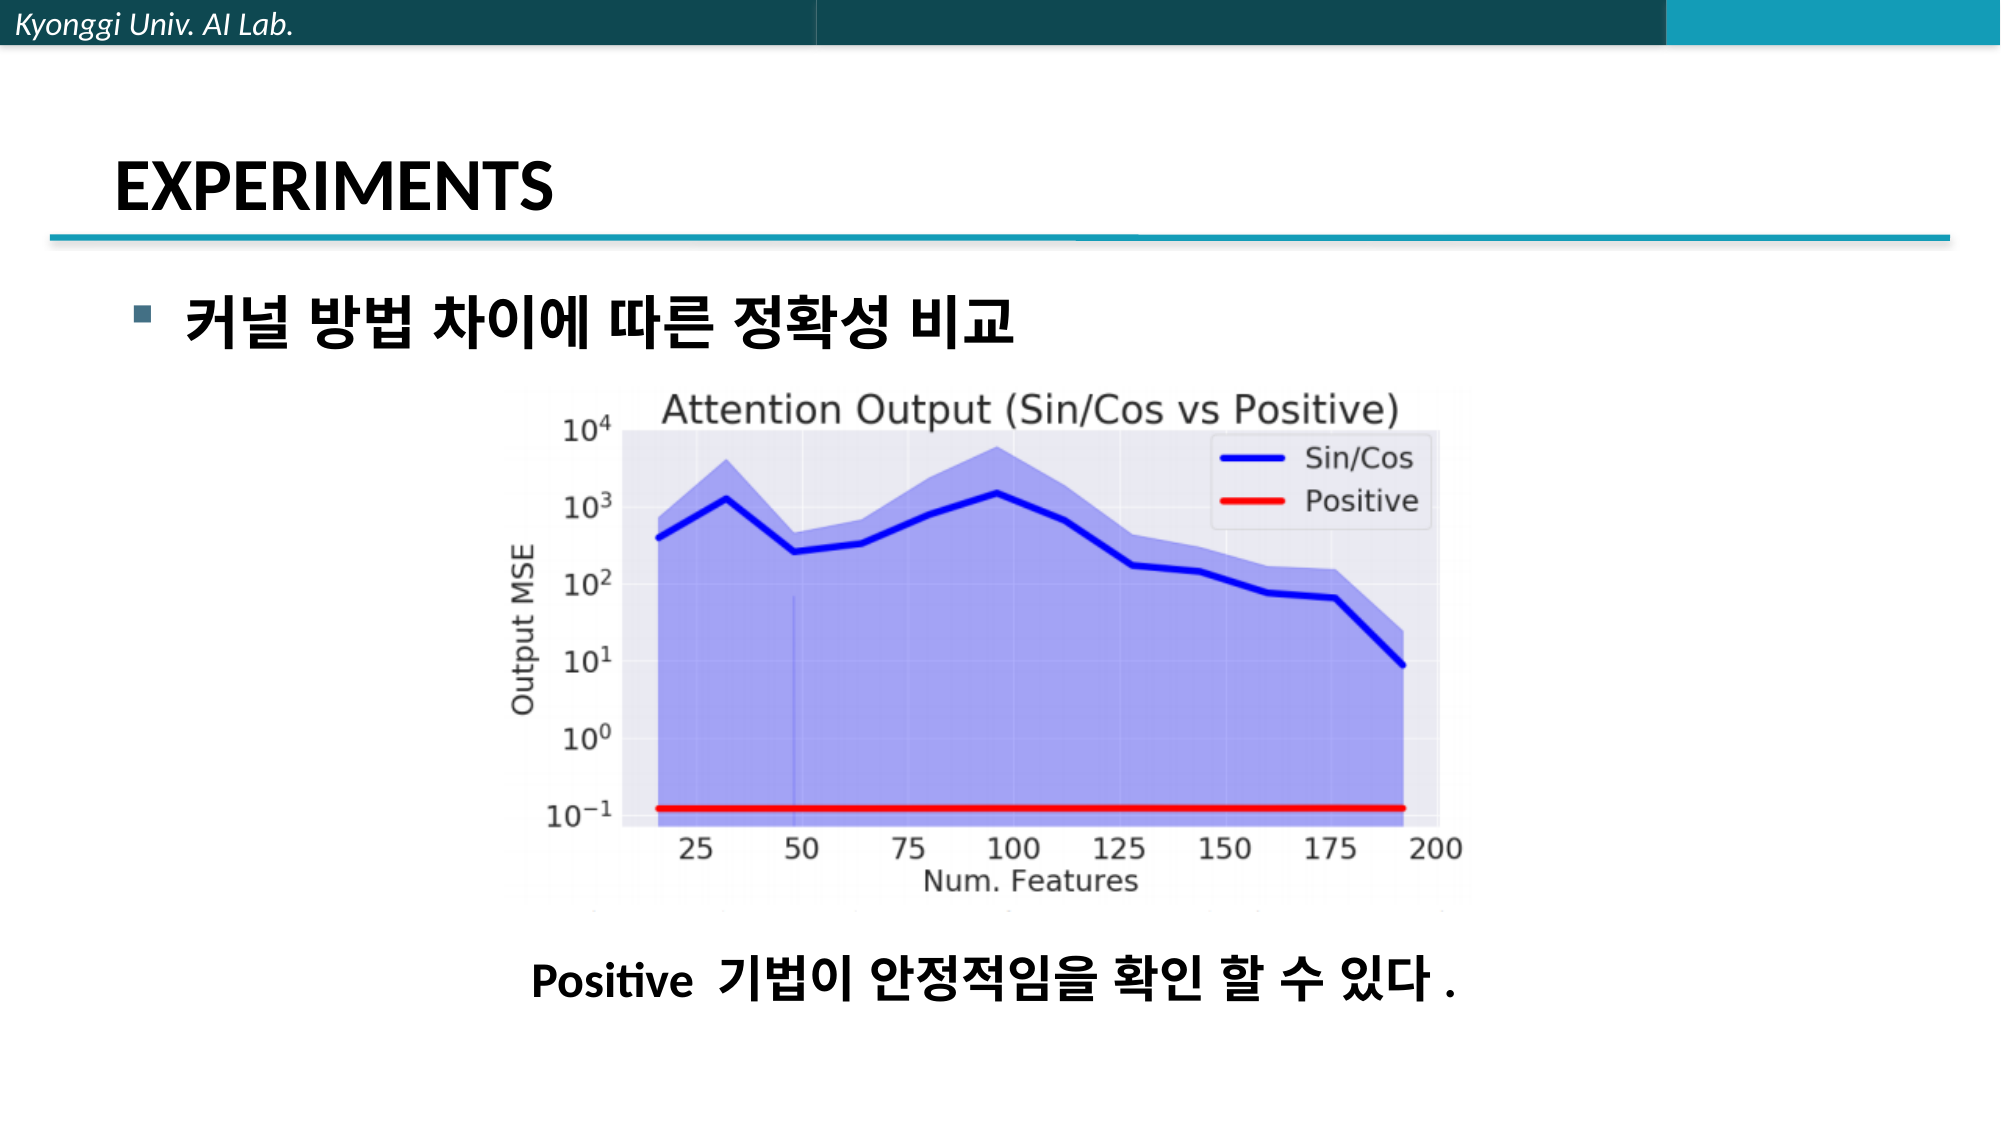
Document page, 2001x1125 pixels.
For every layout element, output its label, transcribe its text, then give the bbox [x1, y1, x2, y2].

text_box Positive 기법이 안정적임을 확인 할 수 있다. [184, 940, 1804, 1016]
list 커널 방법 차이에 따른 정확성 비교 [114, 278, 1915, 1092]
title EXPERIMENTS [99, 45, 1900, 233]
picture [501, 385, 1498, 913]
